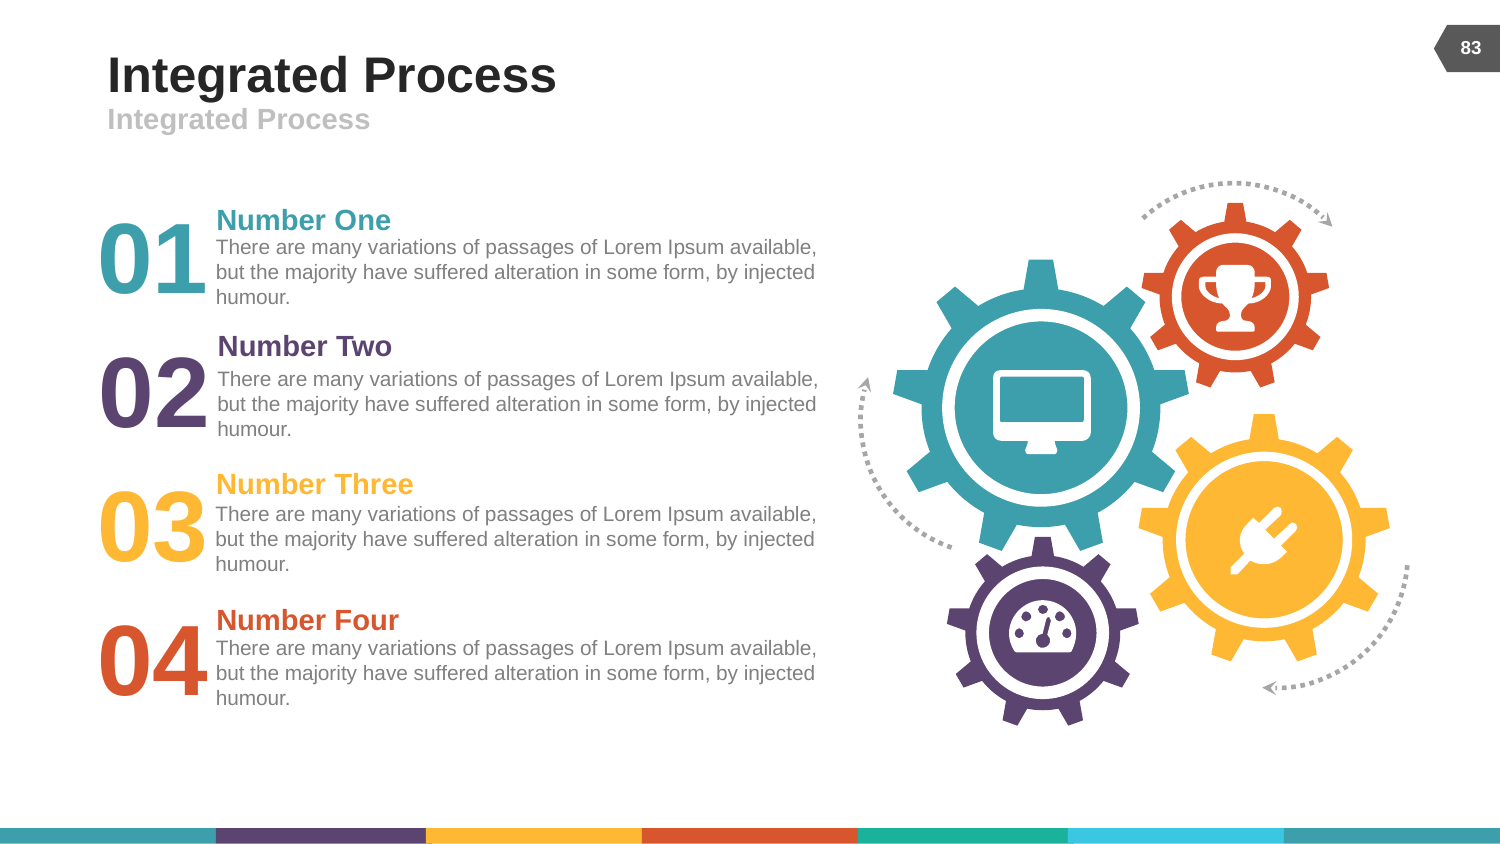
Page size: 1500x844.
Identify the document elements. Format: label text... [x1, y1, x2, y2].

text_box 04 [97, 594, 209, 715]
text_box 03 [97, 461, 209, 582]
text_box 01 [97, 193, 209, 314]
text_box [1137, 412, 1392, 667]
text_box [1167, 182, 1301, 200]
list Integrated Process [107, 101, 783, 135]
slide_number 83 [1439, 24, 1500, 70]
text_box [217, 327, 830, 441]
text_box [945, 535, 1140, 730]
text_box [1140, 201, 1331, 392]
text_box [858, 377, 886, 500]
title Integrated Process [107, 43, 1033, 102]
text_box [215, 465, 830, 577]
text_box [1395, 564, 1409, 613]
text_box [1262, 675, 1334, 695]
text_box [215, 200, 830, 309]
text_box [891, 258, 1191, 558]
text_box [215, 601, 830, 710]
text_box 02 [99, 327, 211, 448]
